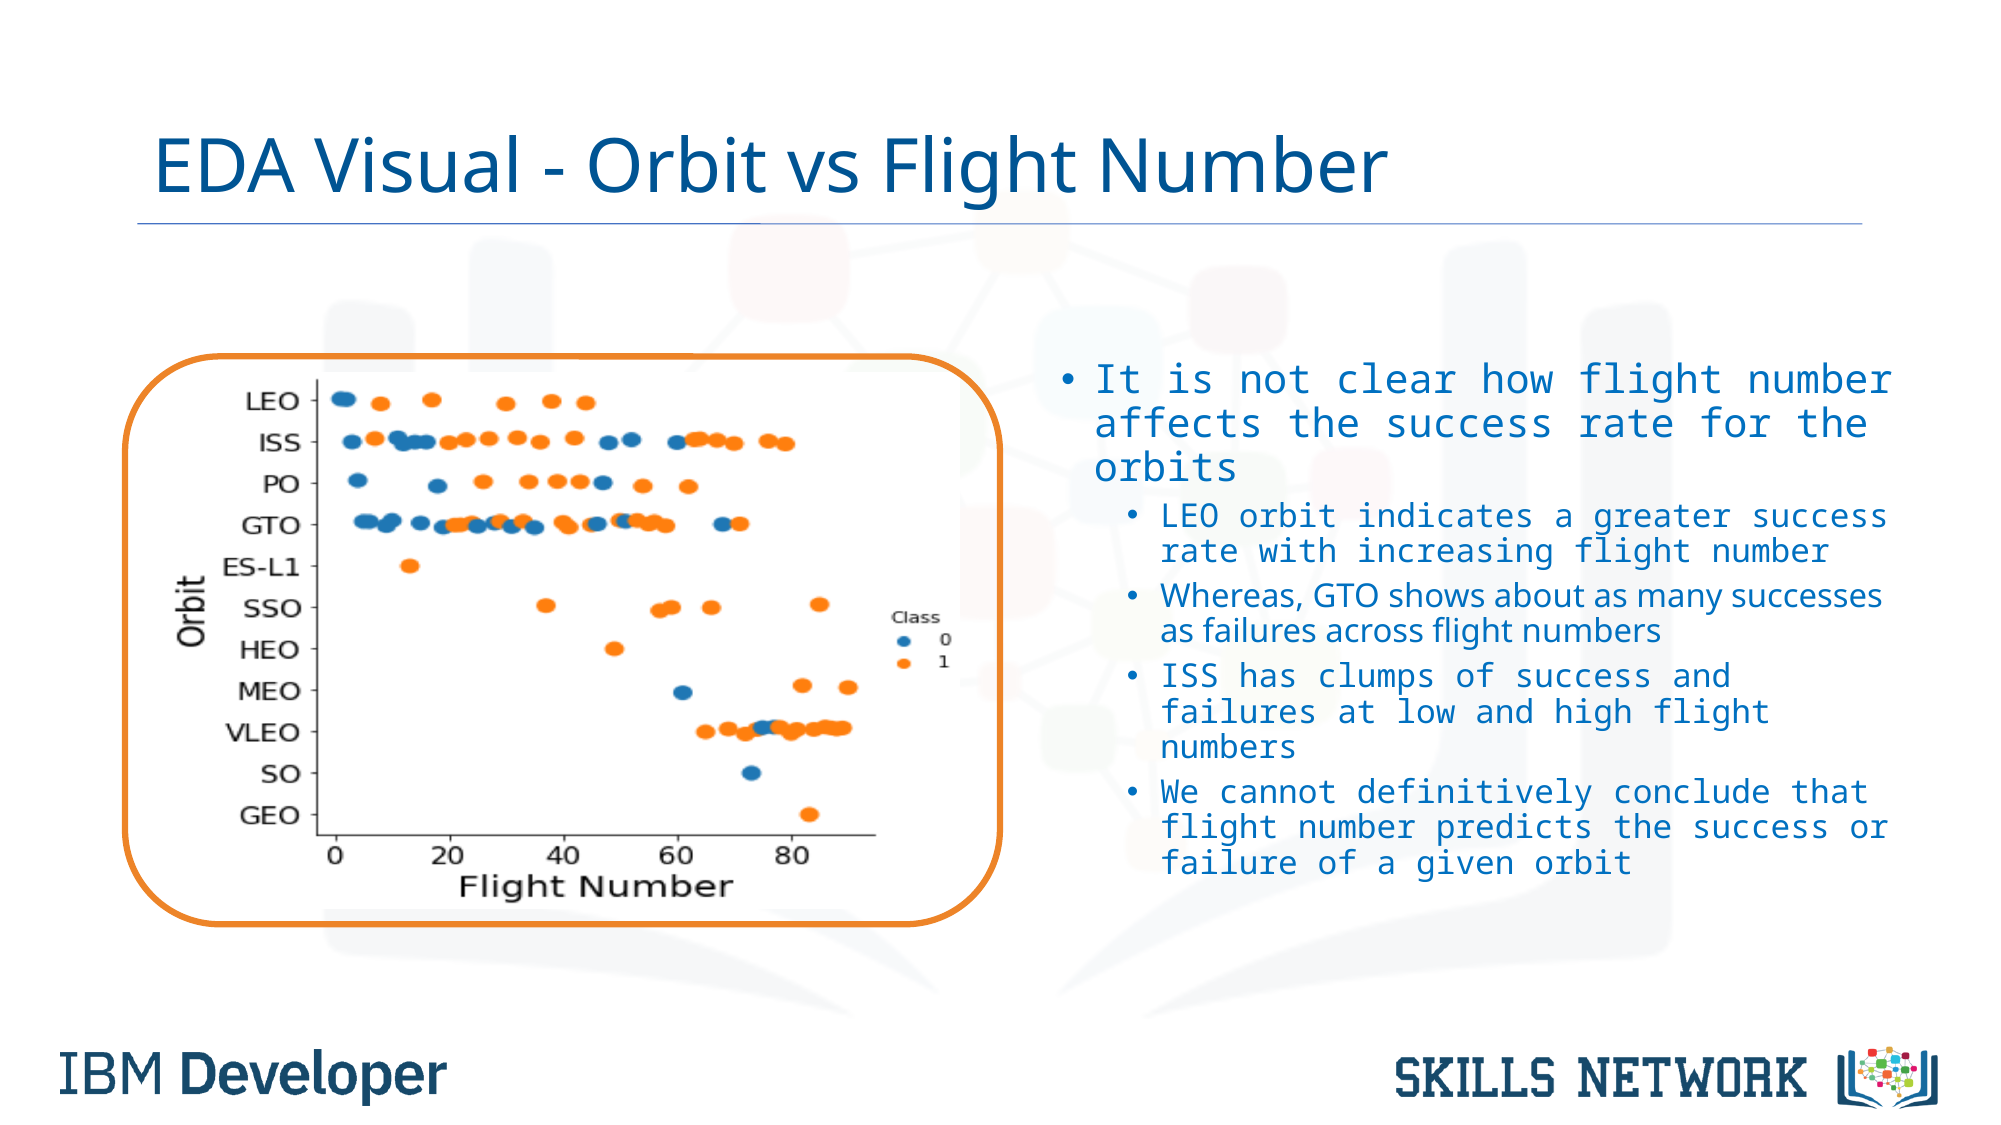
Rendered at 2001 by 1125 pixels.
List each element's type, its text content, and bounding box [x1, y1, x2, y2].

title EDA Visual - Orbit vs Flight Number [137, 59, 1863, 278]
picture [55, 1045, 459, 1108]
list [171, 299, 1331, 1014]
picture [165, 372, 960, 909]
text_box It is not clear how flight number affects the success rate for the orbits LEO orbit indicates a greater success rate with increasing flight number Whereas, GTO shows about as many successes as failures across flight numbers ISS has clumps of success and failures at low and high flight numbers We cannot definitively conclude that flight number predicts the success or failure of a given orbit [1045, 293, 1910, 921]
picture [1390, 1045, 1945, 1111]
text_box [123, 355, 1001, 909]
text_box [166, 909, 959, 926]
